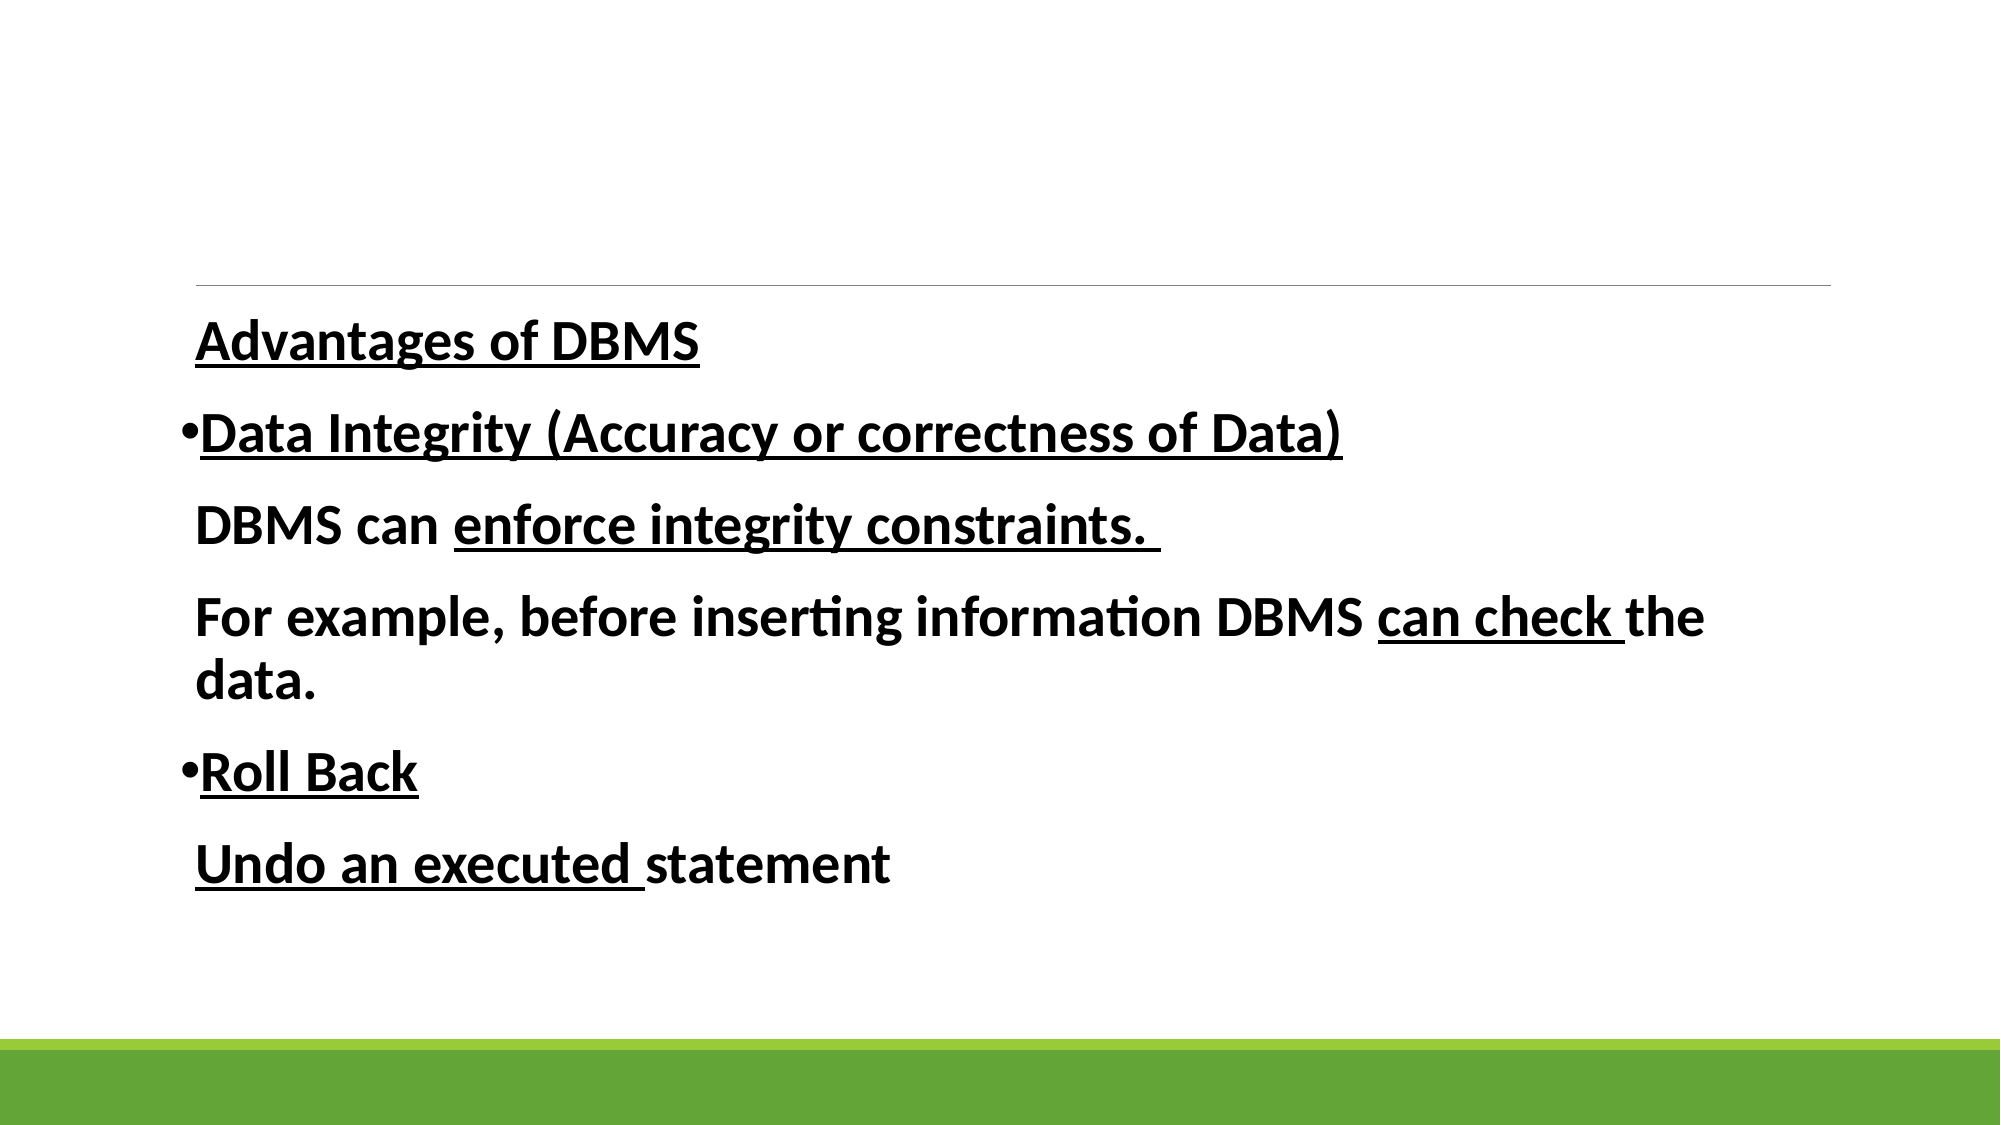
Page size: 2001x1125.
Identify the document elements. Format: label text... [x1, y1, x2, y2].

list Advantages of DBMS Data Integrity (Accuracy or correctness of Data) DBMS can enforce integrity constraints. For example, before inserting information DBMS can check the data. Roll Back Undo an executed statement [180, 302, 1830, 963]
